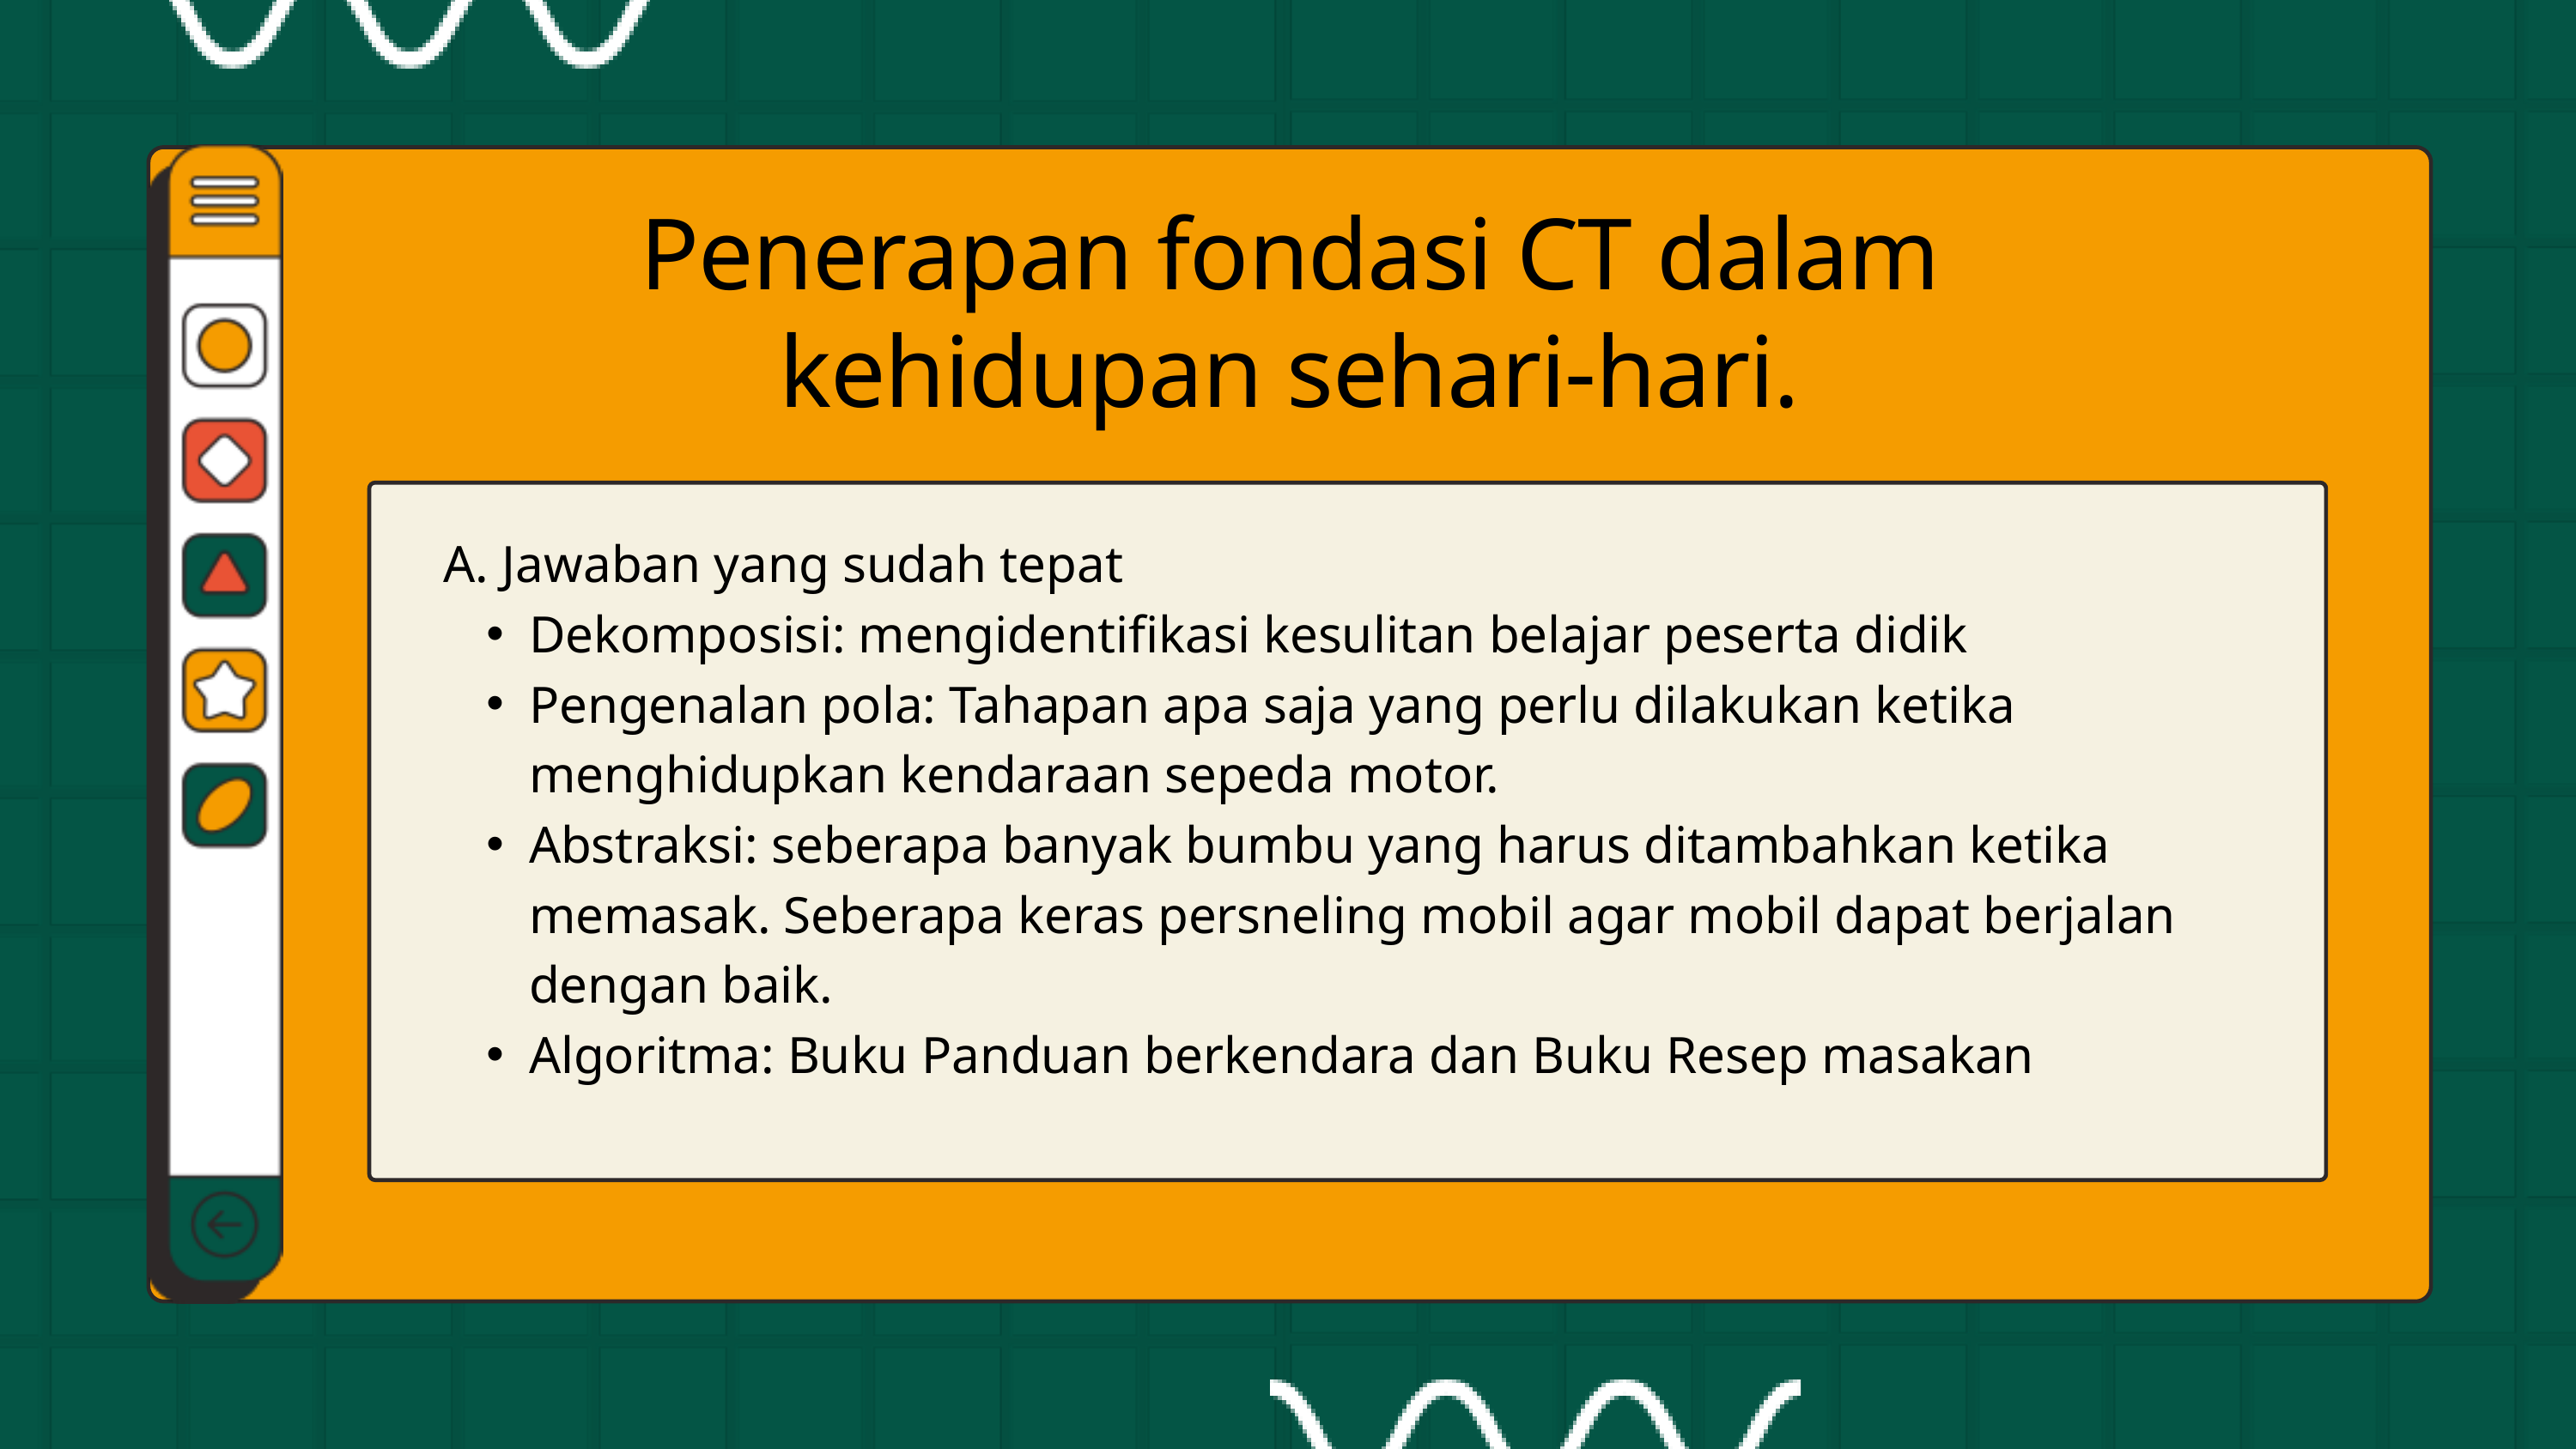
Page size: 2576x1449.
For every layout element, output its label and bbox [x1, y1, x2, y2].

text_box [1270, 1379, 1801, 1449]
text_box [144, 0, 676, 69]
text_box [148, 147, 2432, 1302]
text_box [1283, 0, 2576, 1449]
text_box [0, 0, 1283, 1449]
text_box [368, 482, 2327, 1180]
